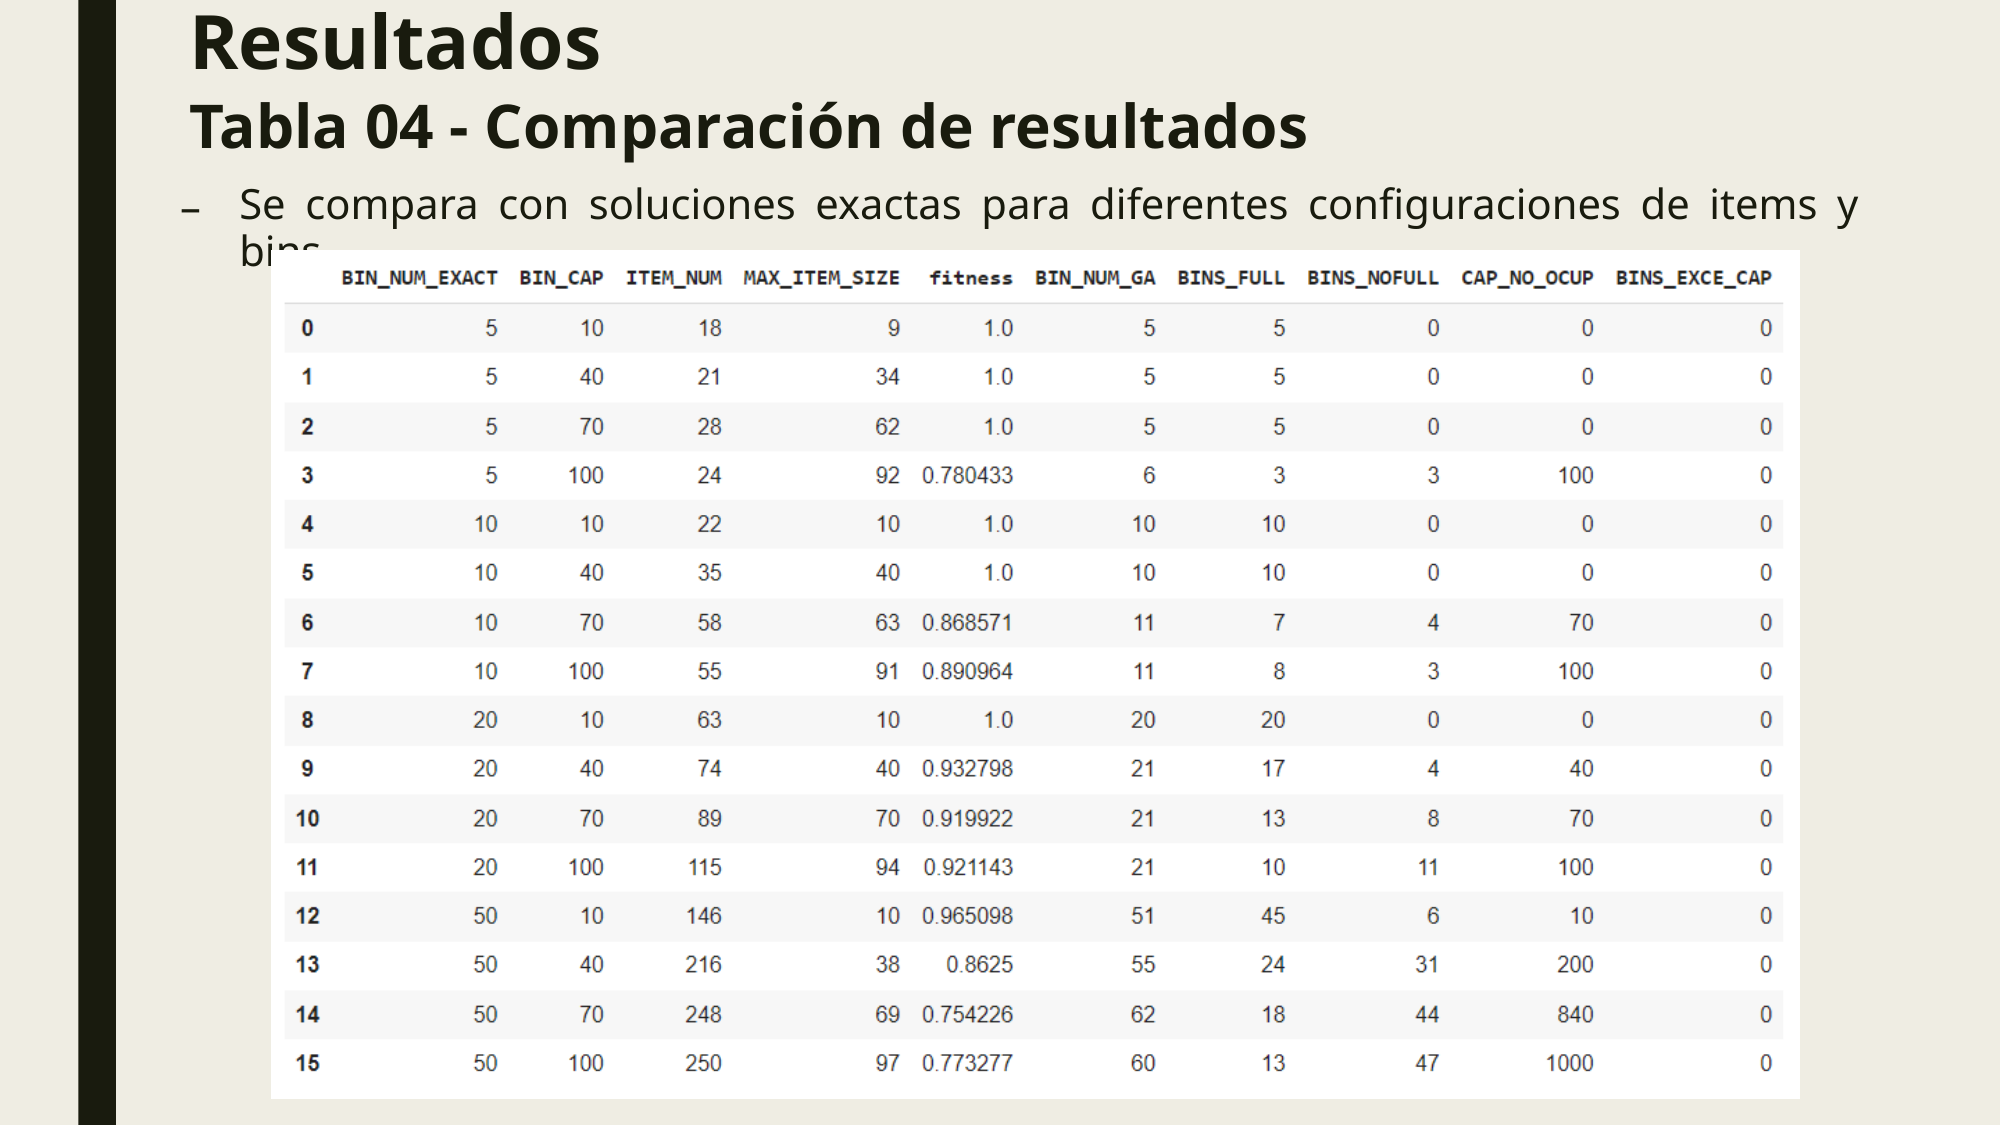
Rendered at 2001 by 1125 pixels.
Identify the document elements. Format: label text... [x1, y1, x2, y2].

picture [271, 250, 1801, 1099]
title Resultados [174, 0, 1865, 89]
title Tabla 04 - Comparación de resultados [174, 89, 2000, 166]
list Se compara con soluciones exactas para diferentes configuraciones de items y bins [165, 174, 1875, 282]
